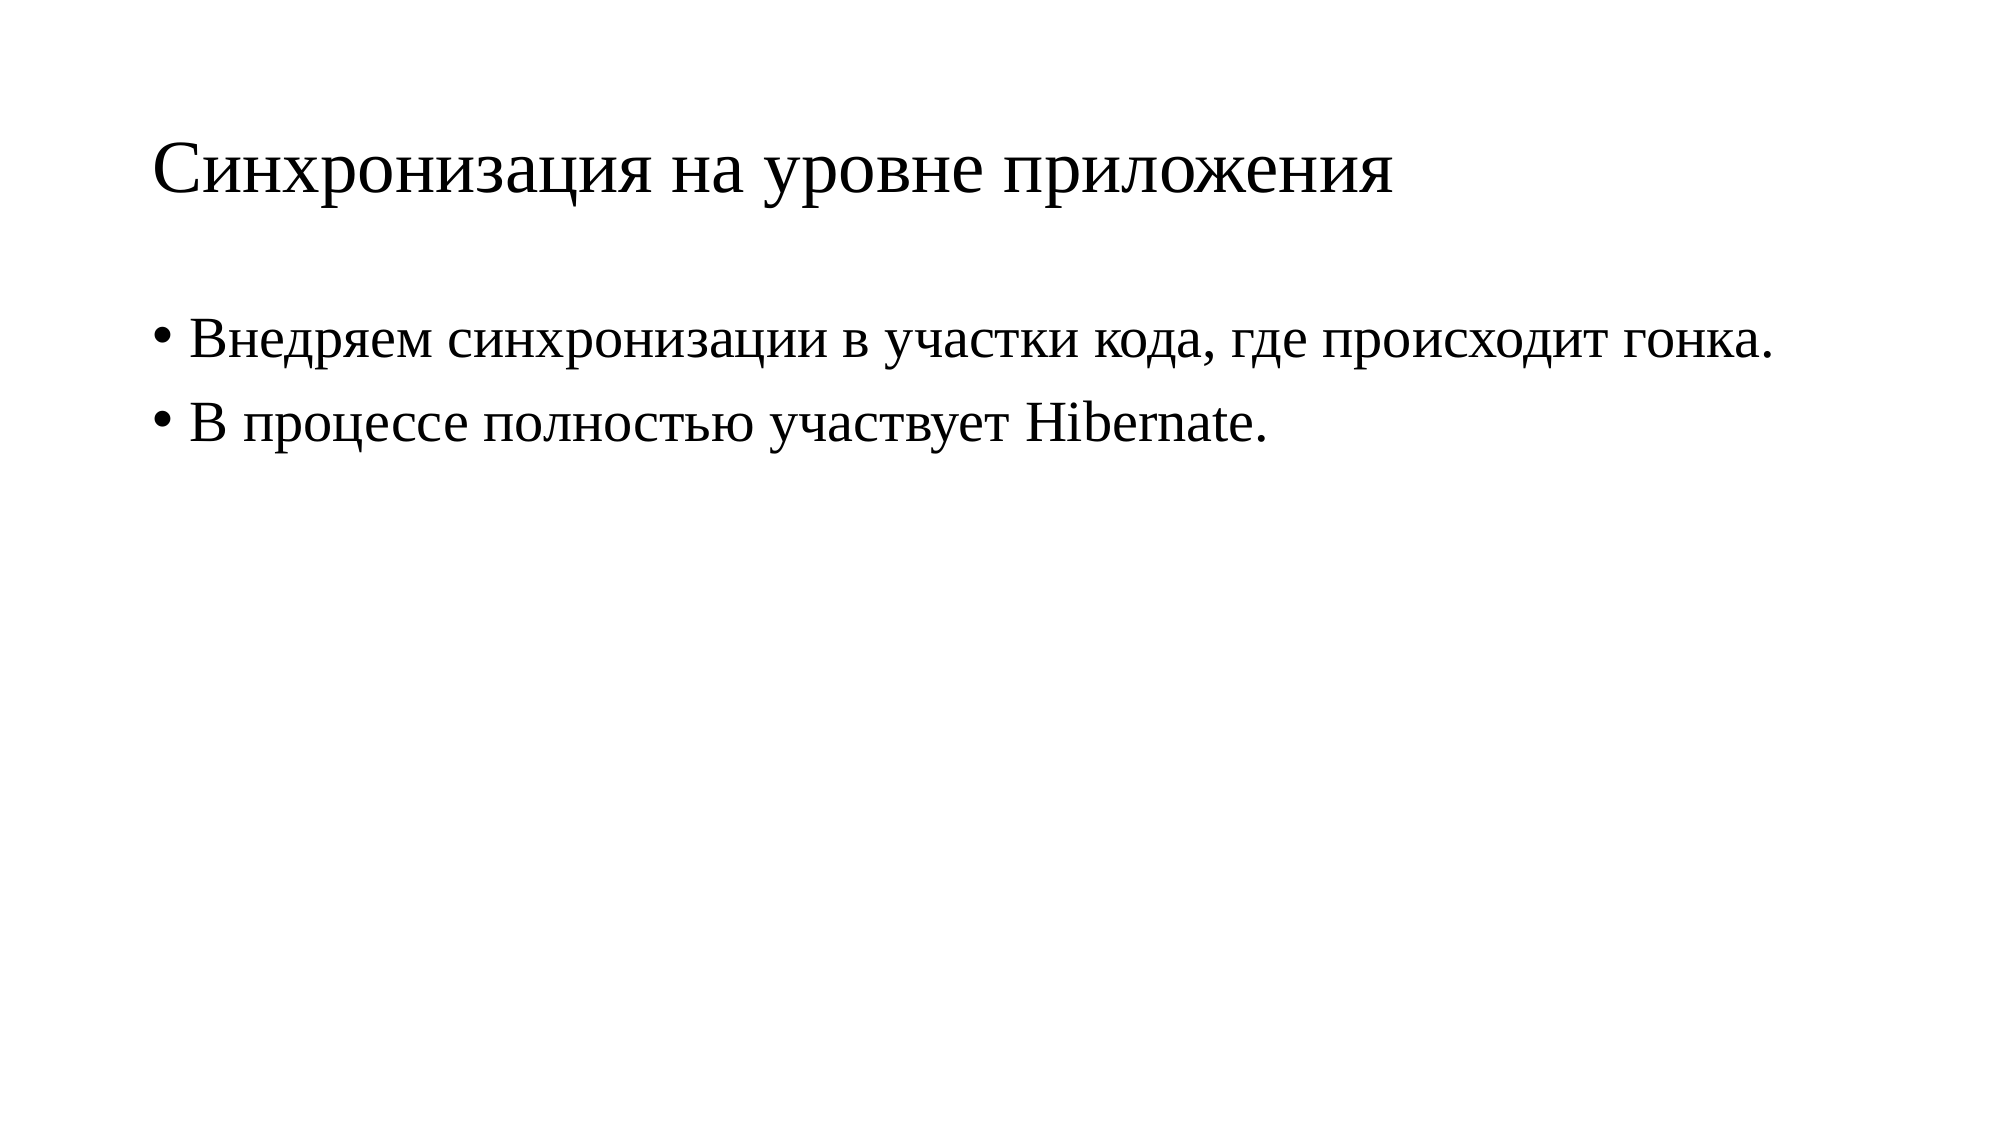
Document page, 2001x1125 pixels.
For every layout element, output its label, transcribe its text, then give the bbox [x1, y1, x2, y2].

title Синхронизация на уровне приложения [137, 59, 1863, 278]
list Внедряем синхронизации в участки кода, где происходит гонка. В процессе полностью участвует Hibernate. [137, 299, 1863, 1014]
